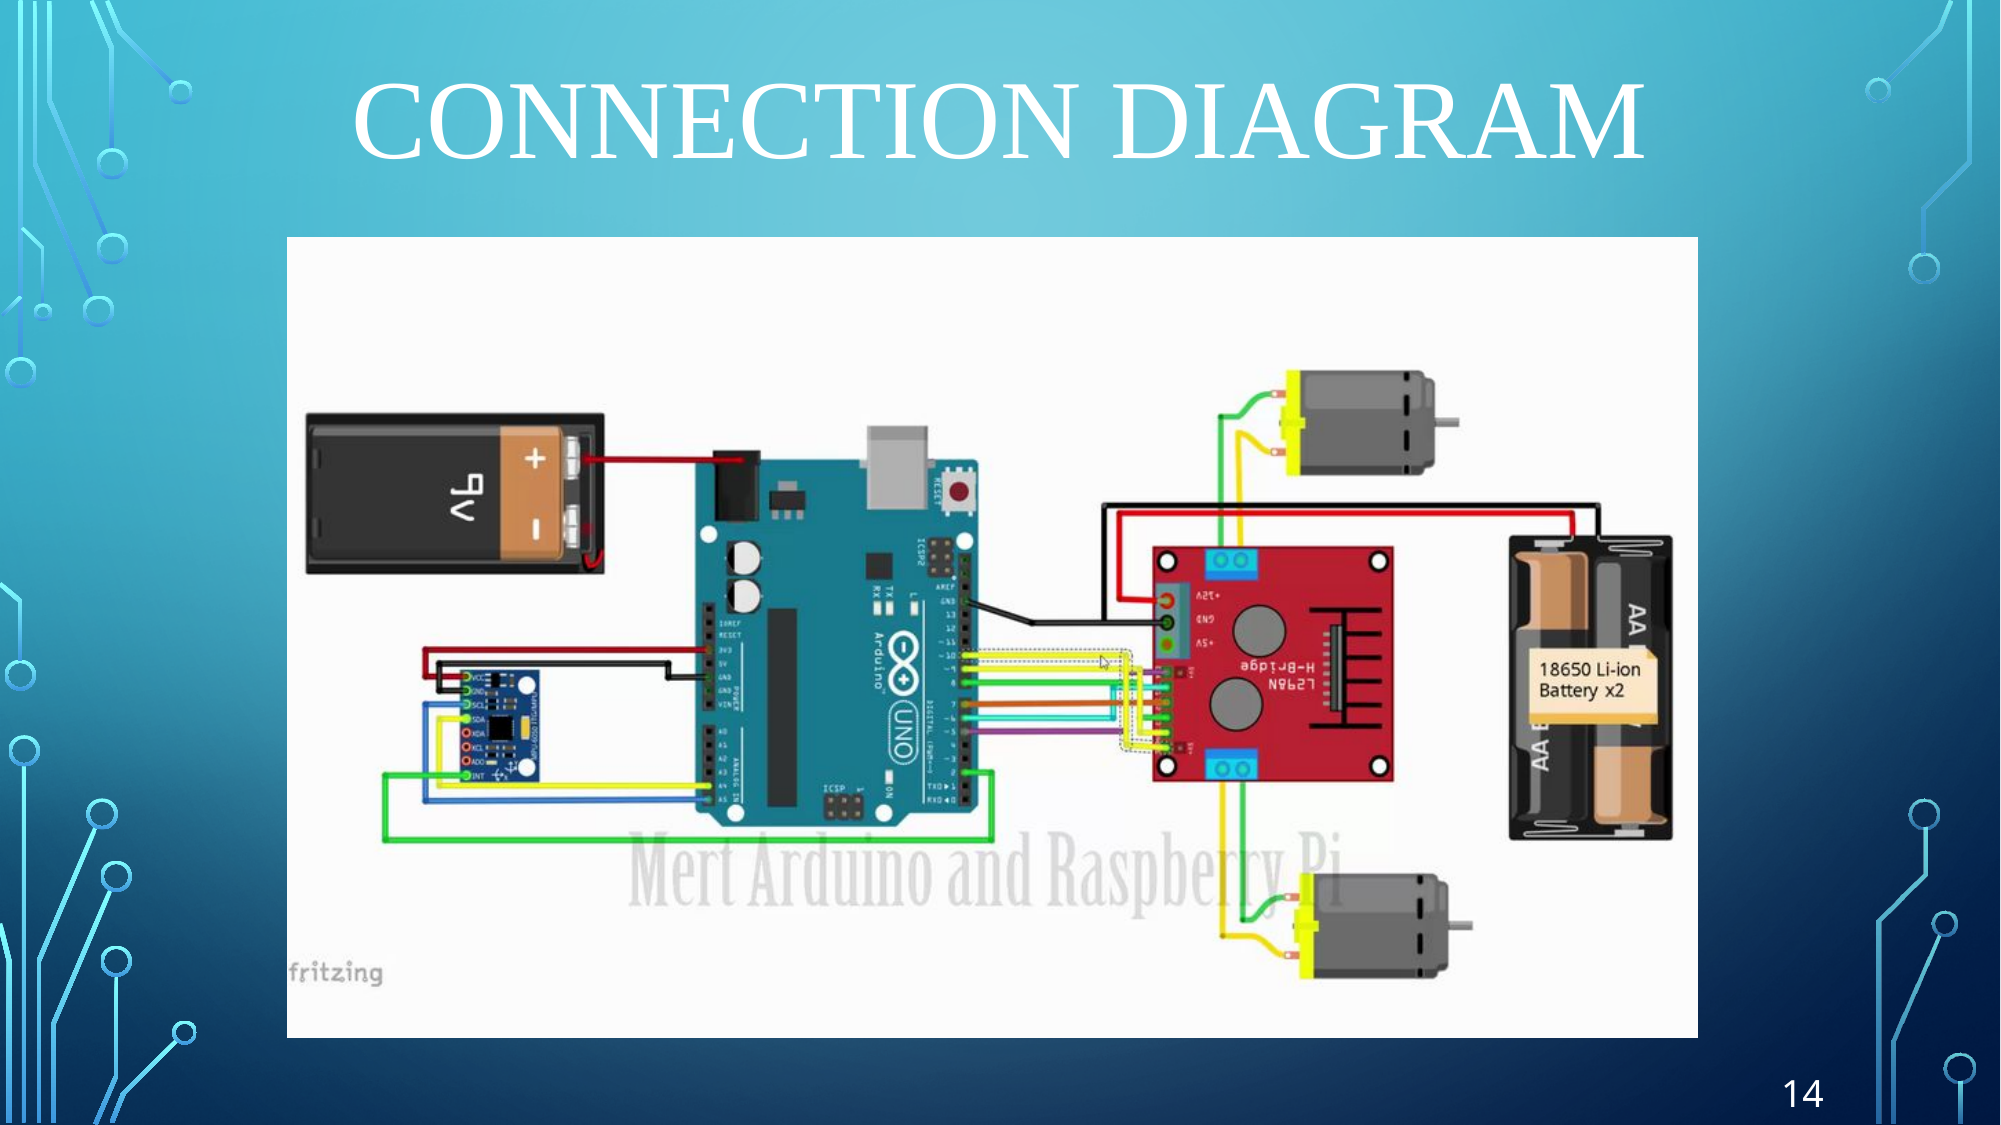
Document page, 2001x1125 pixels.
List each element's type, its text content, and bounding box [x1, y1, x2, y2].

title Connection Diagram [187, 0, 1813, 244]
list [287, 237, 1698, 1038]
slide_number 14 [1712, 1065, 1839, 1125]
